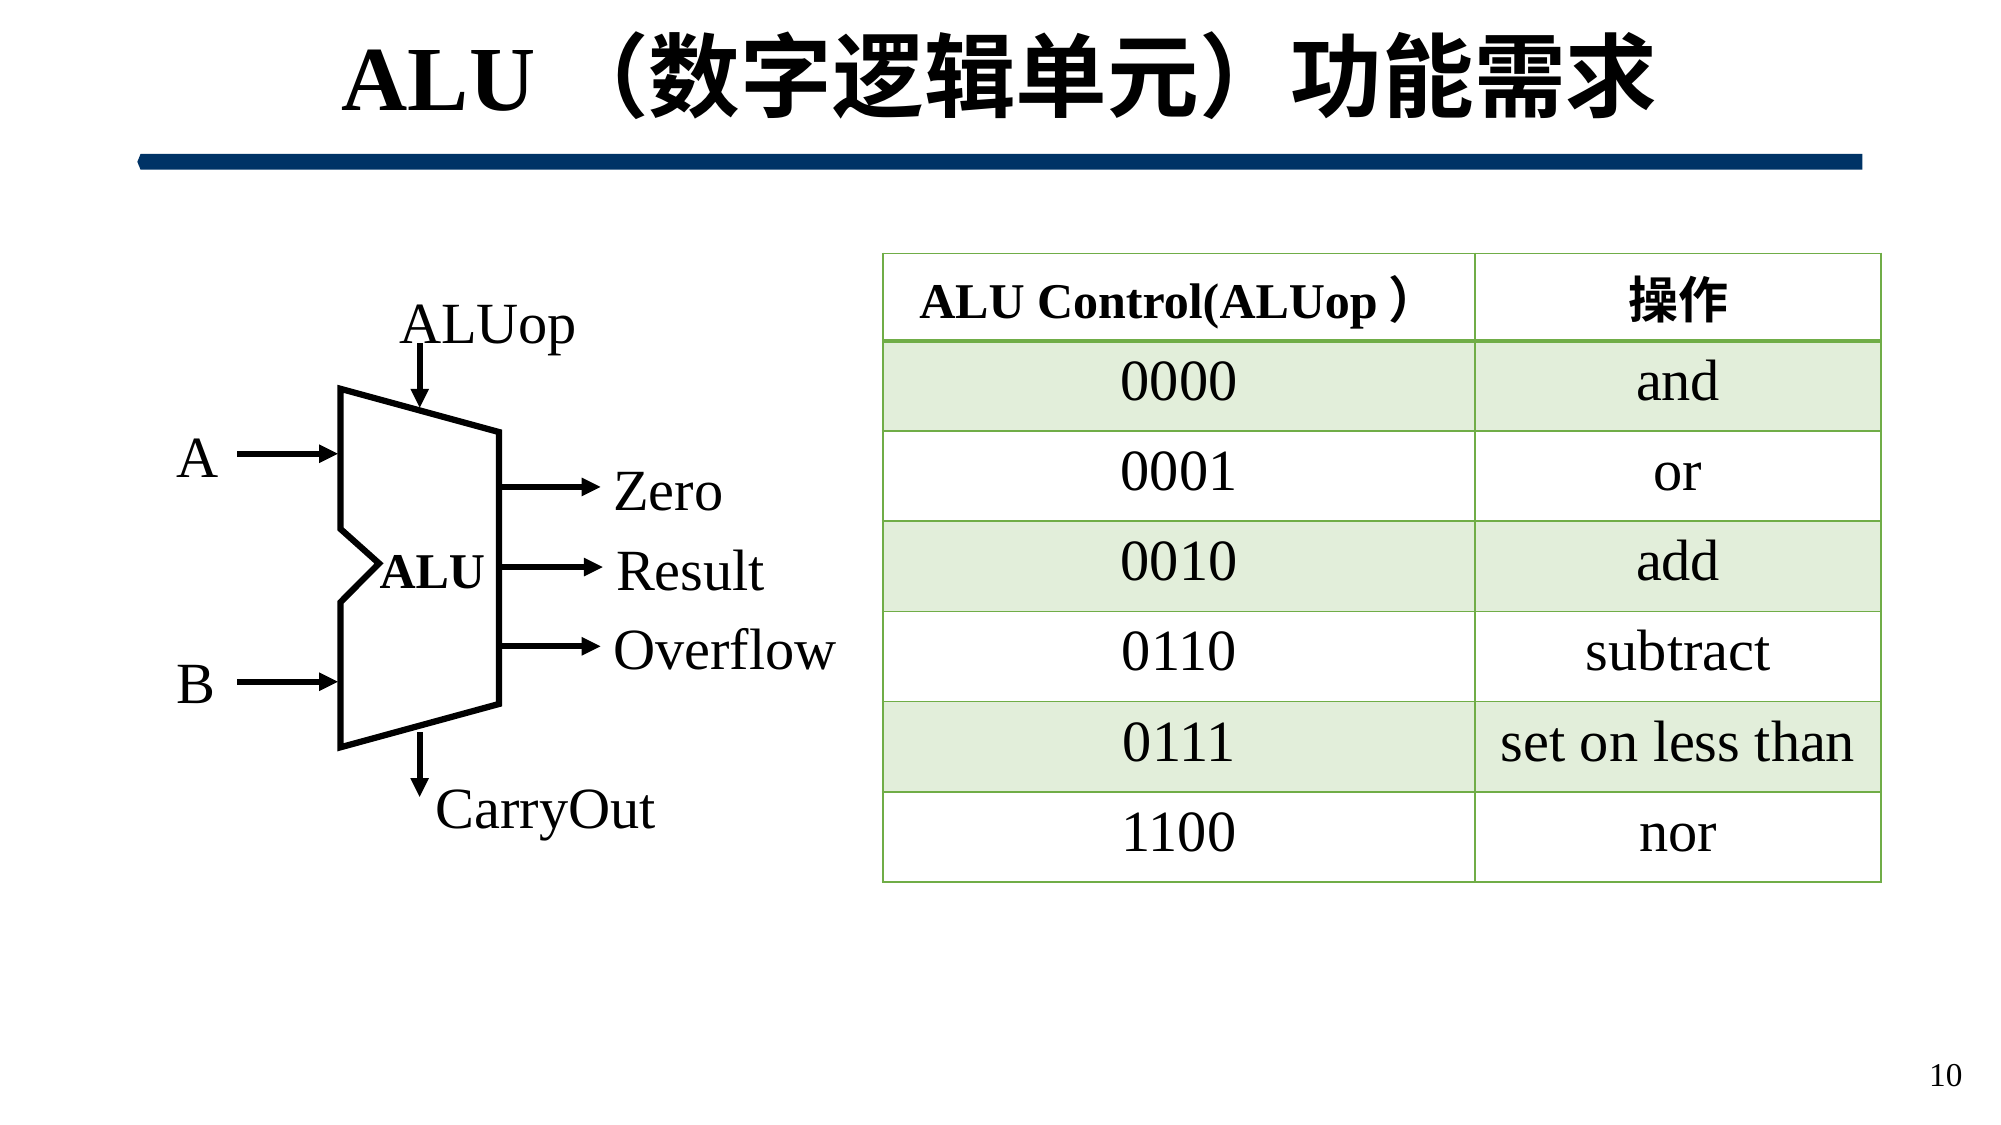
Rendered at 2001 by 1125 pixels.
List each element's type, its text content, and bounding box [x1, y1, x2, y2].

table_header 操作 [1476, 254, 1880, 339]
title ALU（数字逻辑单元）功能需求 [137, 19, 1863, 143]
table_cell subtract [1476, 612, 1880, 701]
table_cell or [1476, 432, 1880, 520]
slide_number 10 [1527, 1042, 1978, 1103]
table_cell 0010 [884, 522, 1474, 611]
table_cell nor [1476, 793, 1880, 881]
table_cell and [1476, 343, 1880, 430]
table_cell set on less than [1476, 702, 1880, 791]
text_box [176, 284, 837, 840]
table_header ALU Control(ALUop） [884, 254, 1474, 339]
table_cell 0000 [884, 343, 1474, 430]
table_cell add [1476, 522, 1880, 611]
table_cell 1100 [884, 793, 1474, 881]
table_cell 0111 [884, 702, 1474, 791]
table_cell 0110 [884, 612, 1474, 701]
table_cell 0001 [884, 432, 1474, 520]
